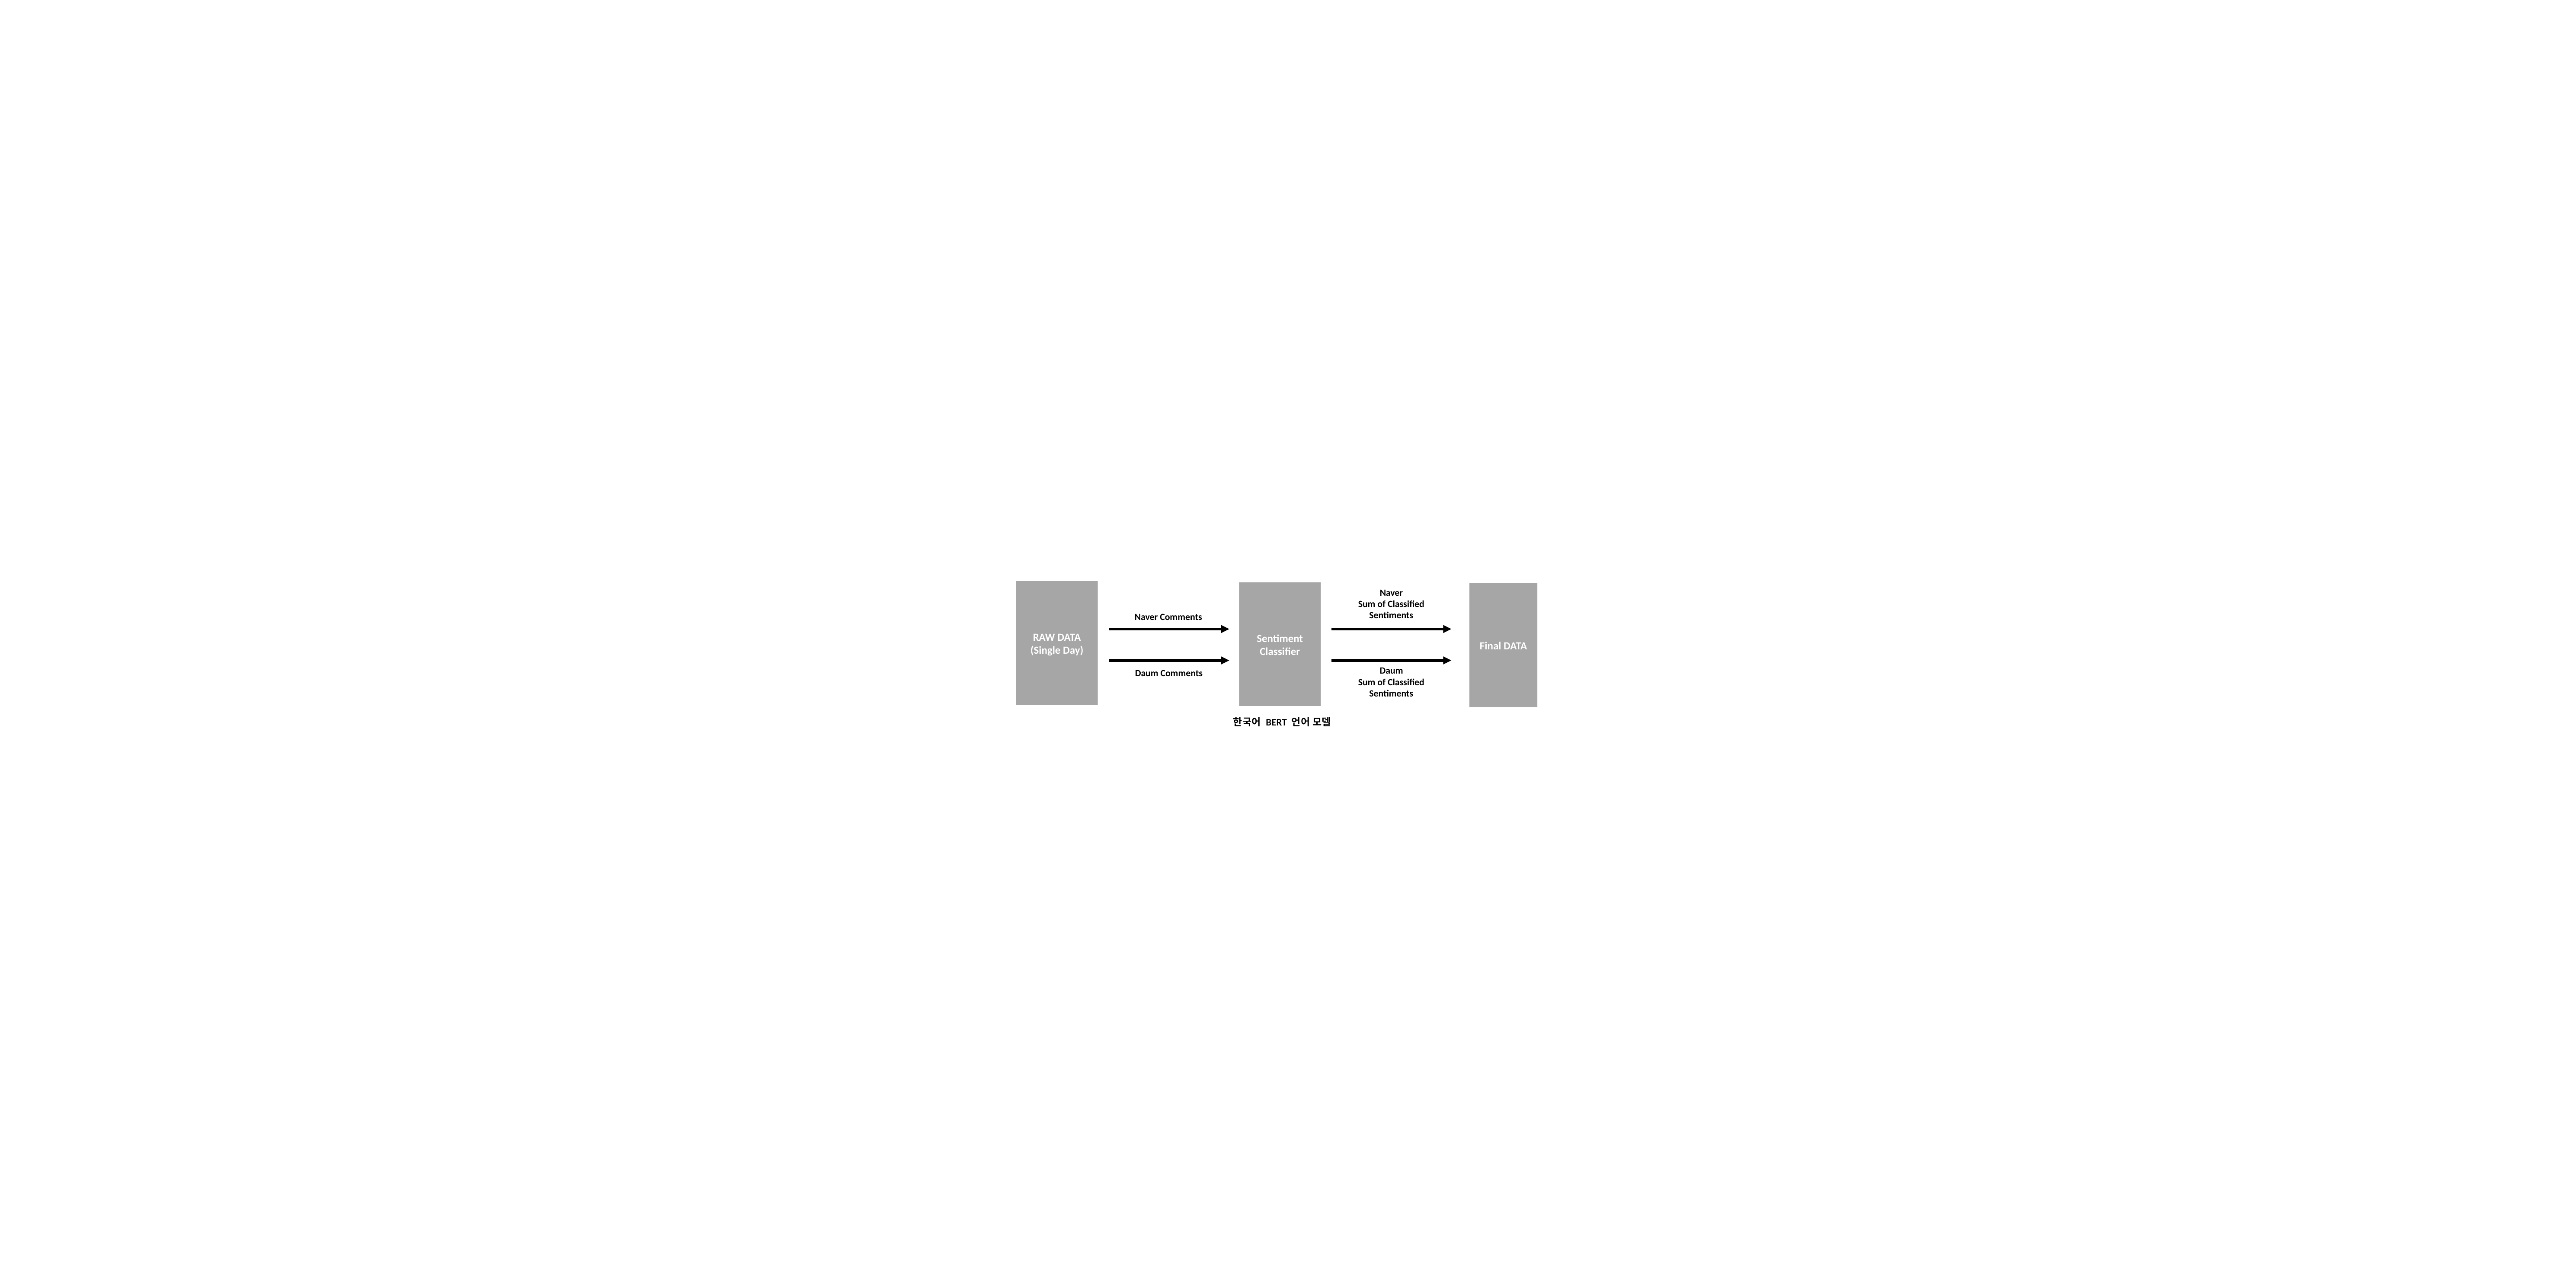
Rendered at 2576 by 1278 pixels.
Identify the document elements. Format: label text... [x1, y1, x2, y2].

text_box Sentiment Classifier [1238, 582, 1321, 706]
text_box 한국어 BERT 언어 모델 [1227, 712, 1338, 731]
text_box Naver Comments [1128, 607, 1209, 626]
text_box Naver Sum of Classified Sentiments [1339, 583, 1444, 624]
text_box Final DATA [1469, 583, 1538, 707]
text_box Daum Sum of Classified Sentiments [1339, 662, 1444, 702]
text_box RAW DATA (Single Day) [1016, 581, 1098, 705]
text_box Daum Comments [1129, 664, 1210, 682]
